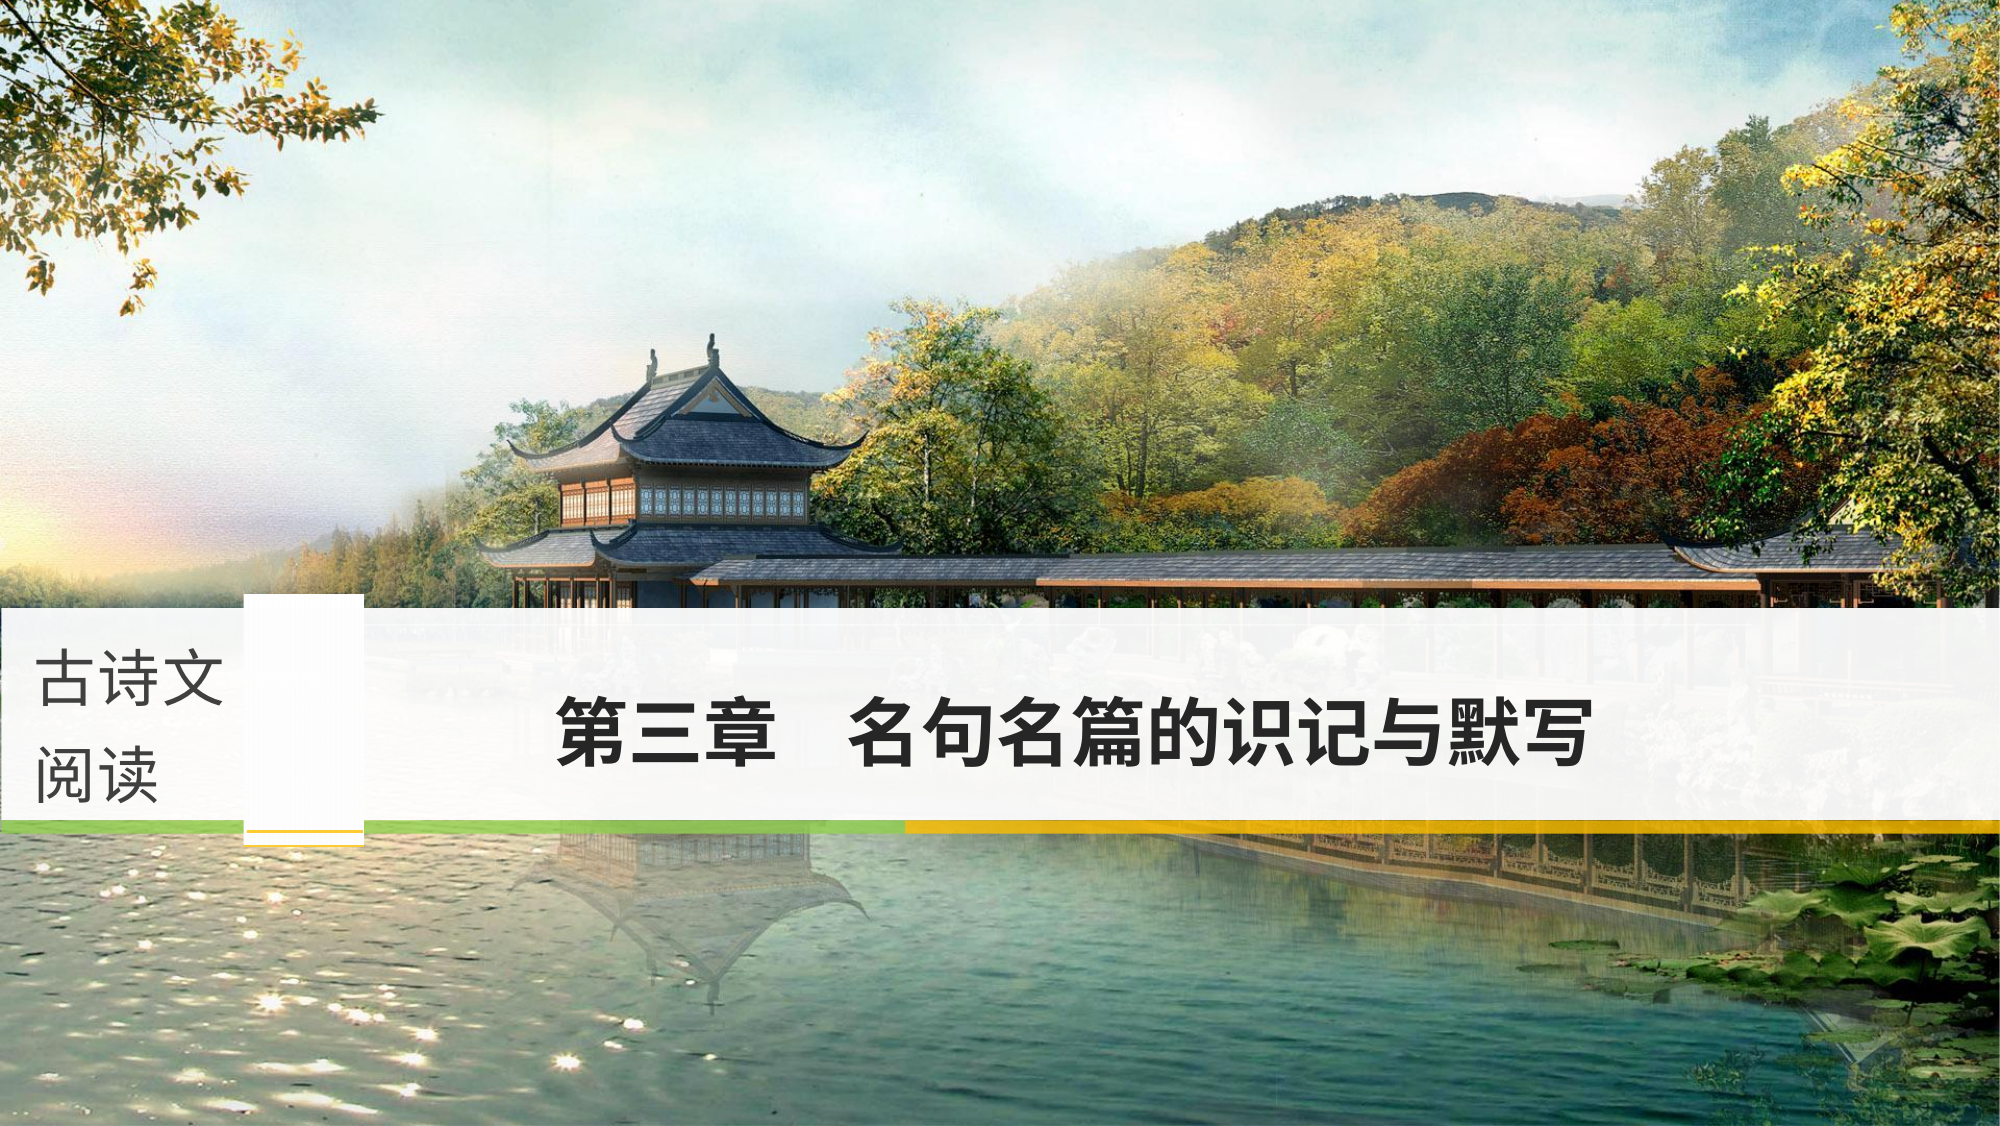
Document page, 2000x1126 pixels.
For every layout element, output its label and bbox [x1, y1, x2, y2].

text_box [485, 607, 2000, 835]
picture [0, 0, 2000, 1126]
text_box [1, 607, 238, 835]
